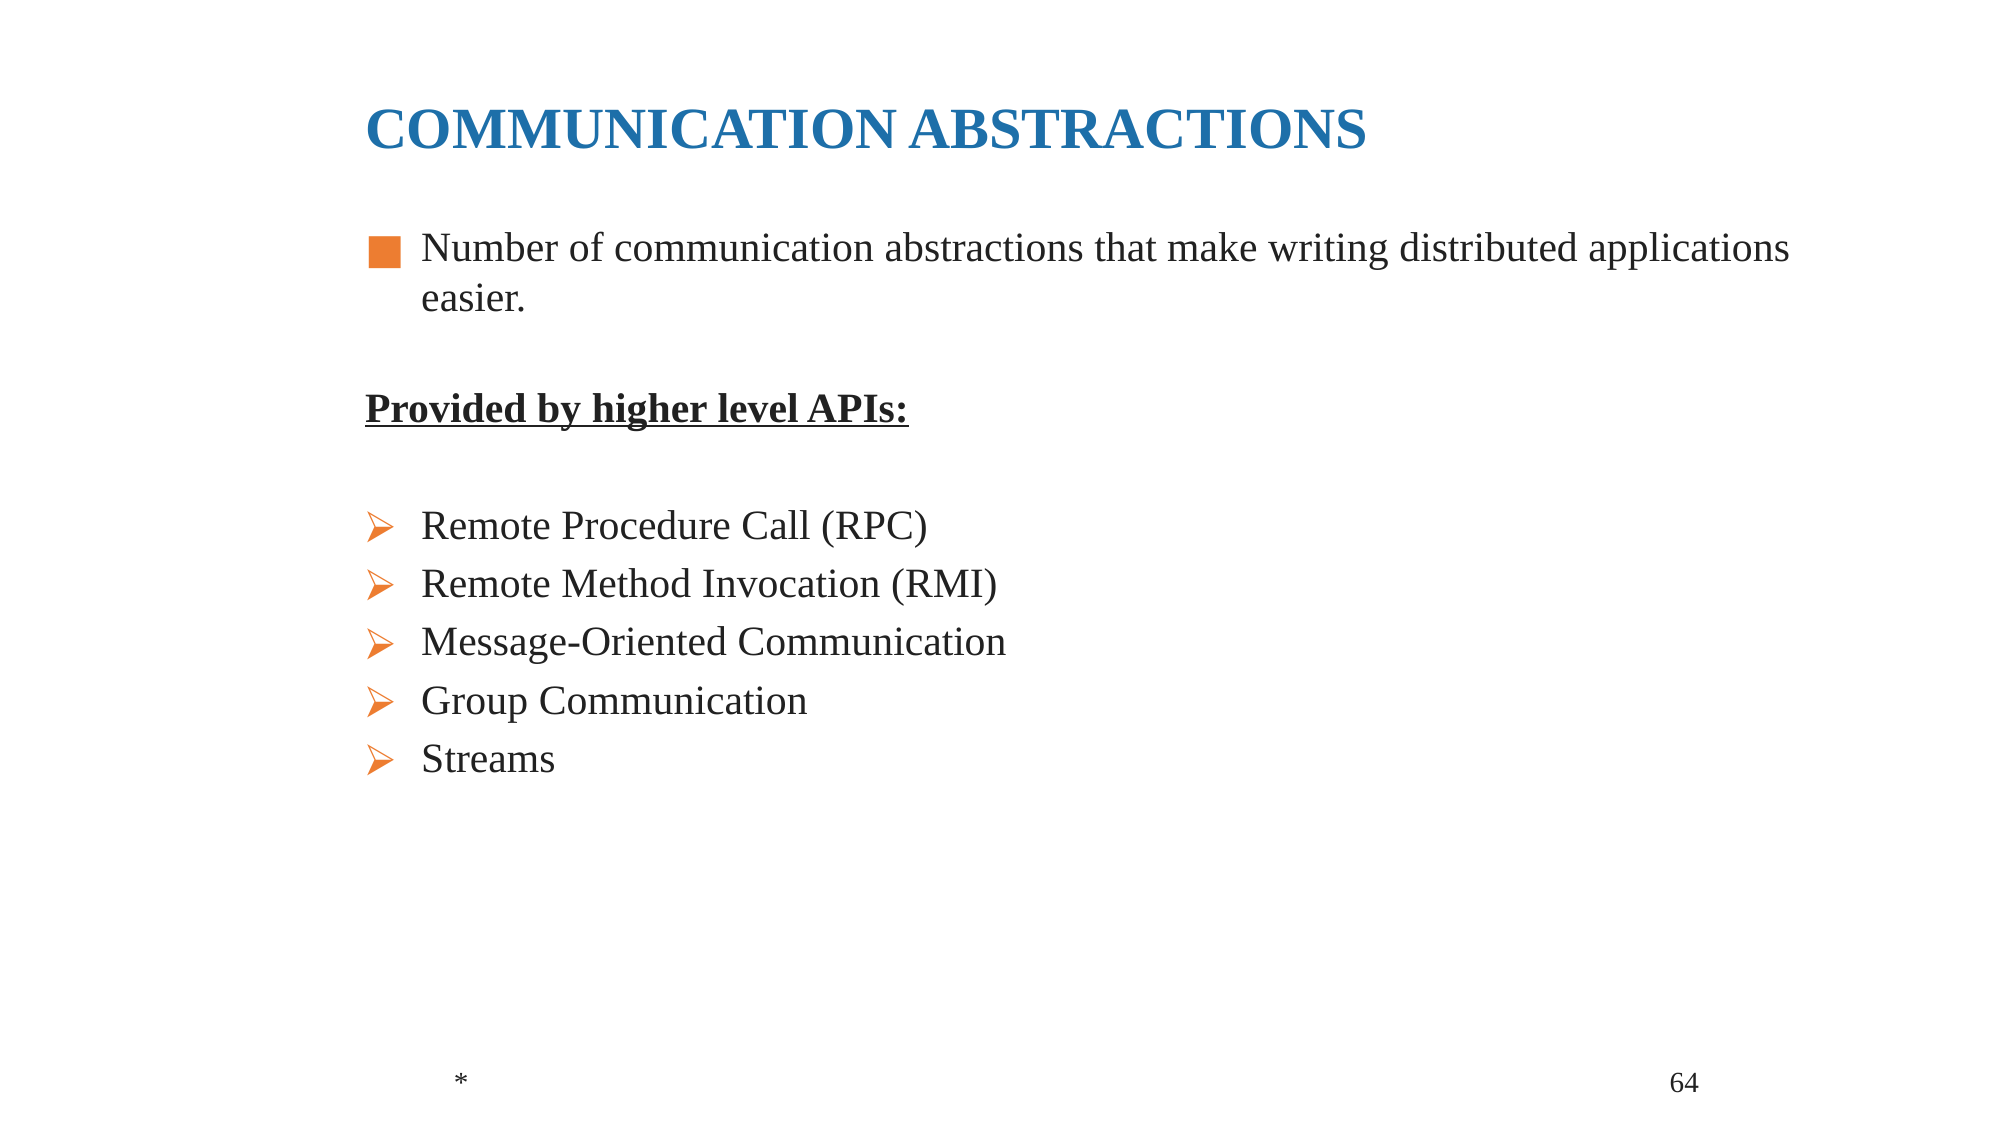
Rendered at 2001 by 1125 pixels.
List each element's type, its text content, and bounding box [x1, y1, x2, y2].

text_box 64 [1401, 1031, 1714, 1107]
text_box * [439, 1031, 752, 1107]
list Number of communication abstractions that make writing distributed applications easier. Provided by higher level APIs: Remote Procedure Call (RPC) Remote Method Invocation (RMI) Message-Oriented Communication Group Communication Streams [350, 212, 1837, 1013]
title COMMUNICATION ABSTRACTIONS [350, 0, 1690, 168]
